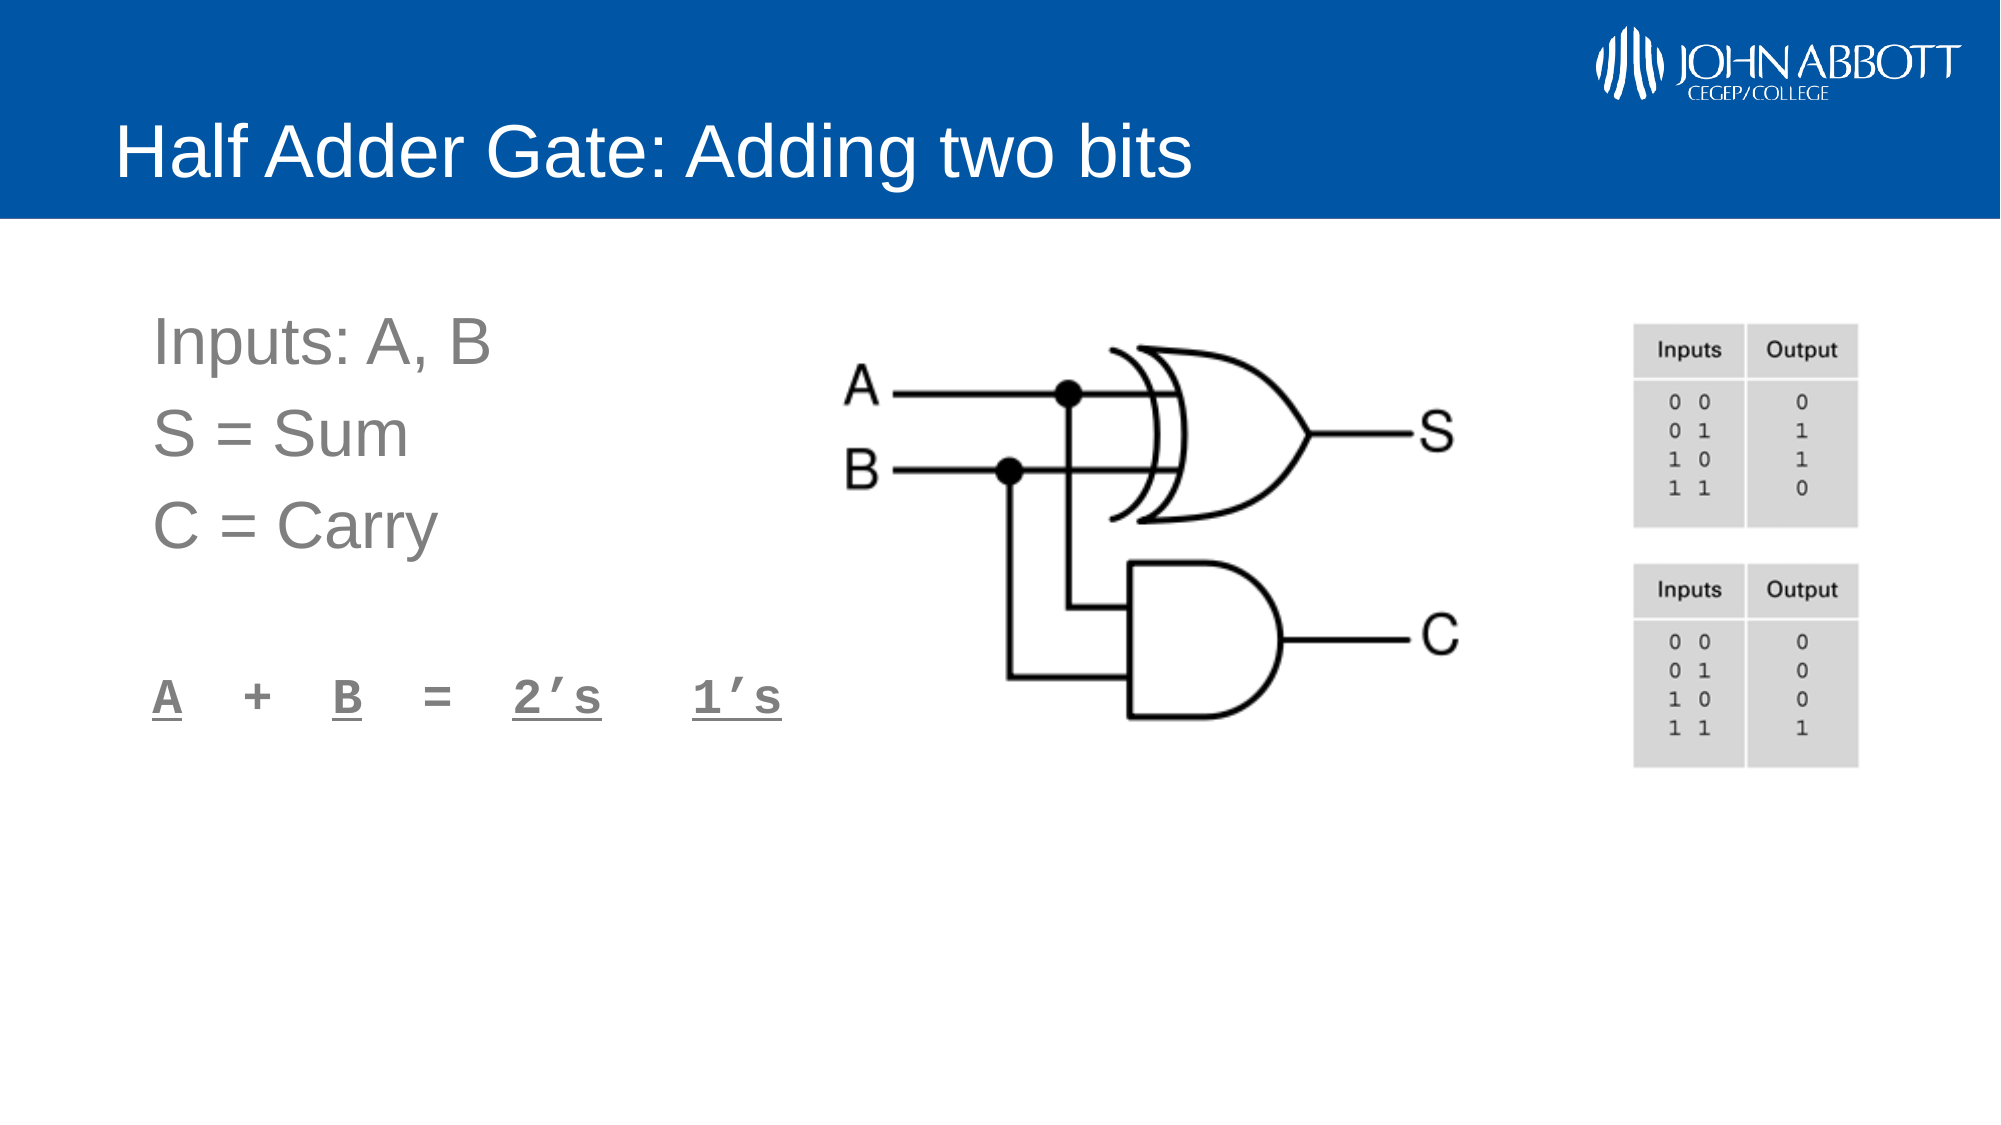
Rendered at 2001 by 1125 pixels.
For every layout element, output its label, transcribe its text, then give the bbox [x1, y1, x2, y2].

picture [1863, 26, 1962, 100]
picture [825, 324, 1479, 746]
picture [1629, 558, 1863, 773]
picture [1629, 320, 1861, 535]
title Half Adder Gate: Adding two bits [99, 0, 1863, 202]
list Inputs: A, B S = Sum C = Carry A + B = 2’s 1’s [137, 299, 1863, 1014]
